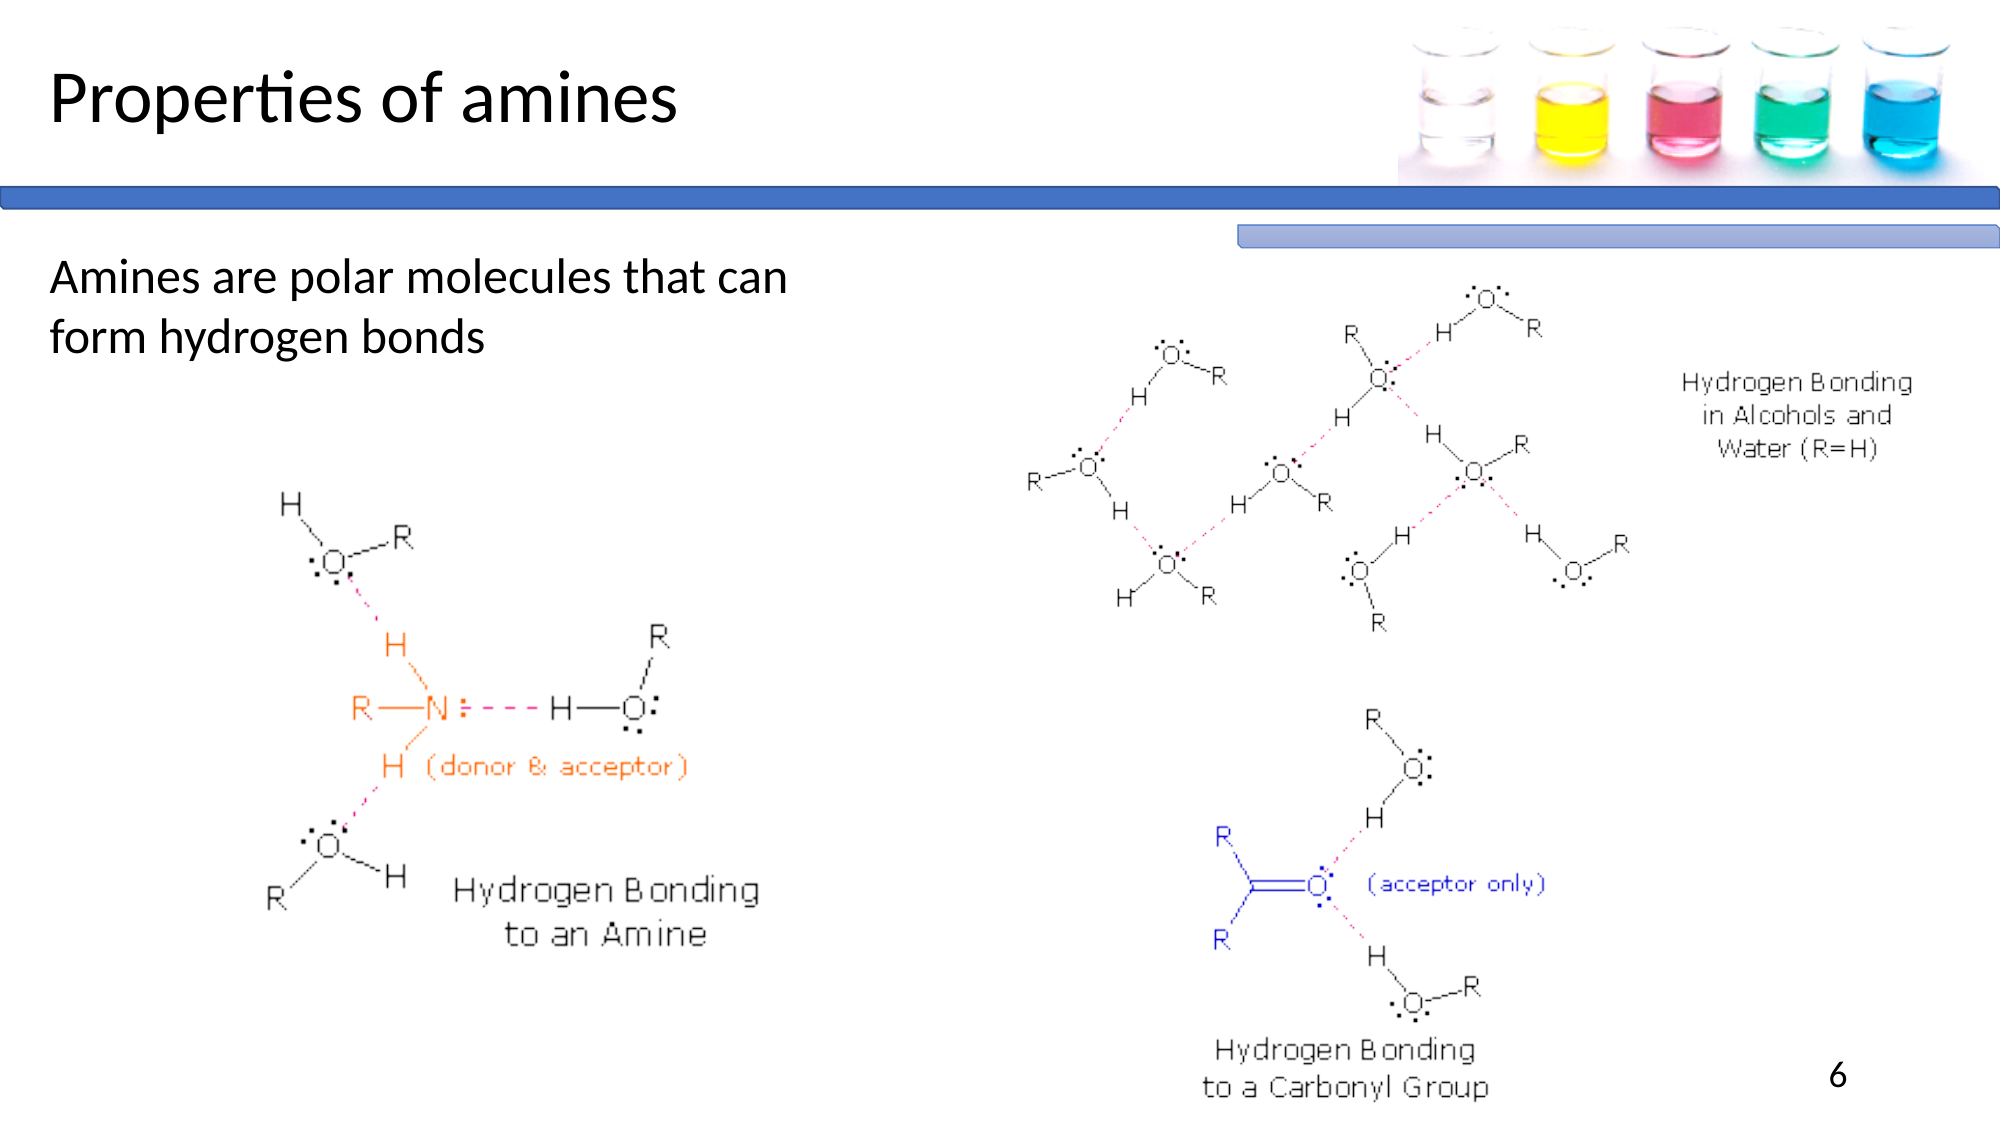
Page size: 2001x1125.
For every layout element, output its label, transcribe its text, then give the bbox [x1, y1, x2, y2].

slide_number 6 [1594, 1042, 1863, 1103]
picture [981, 282, 1923, 661]
picture [1398, 0, 2000, 187]
picture [1104, 695, 1594, 1123]
text_box [0, 185, 2000, 210]
text_box Properties of amines [34, 40, 1324, 146]
picture [263, 430, 804, 961]
text_box Amines are polar molecules that can form hydrogen bonds [34, 236, 832, 372]
text_box [1237, 224, 2000, 249]
